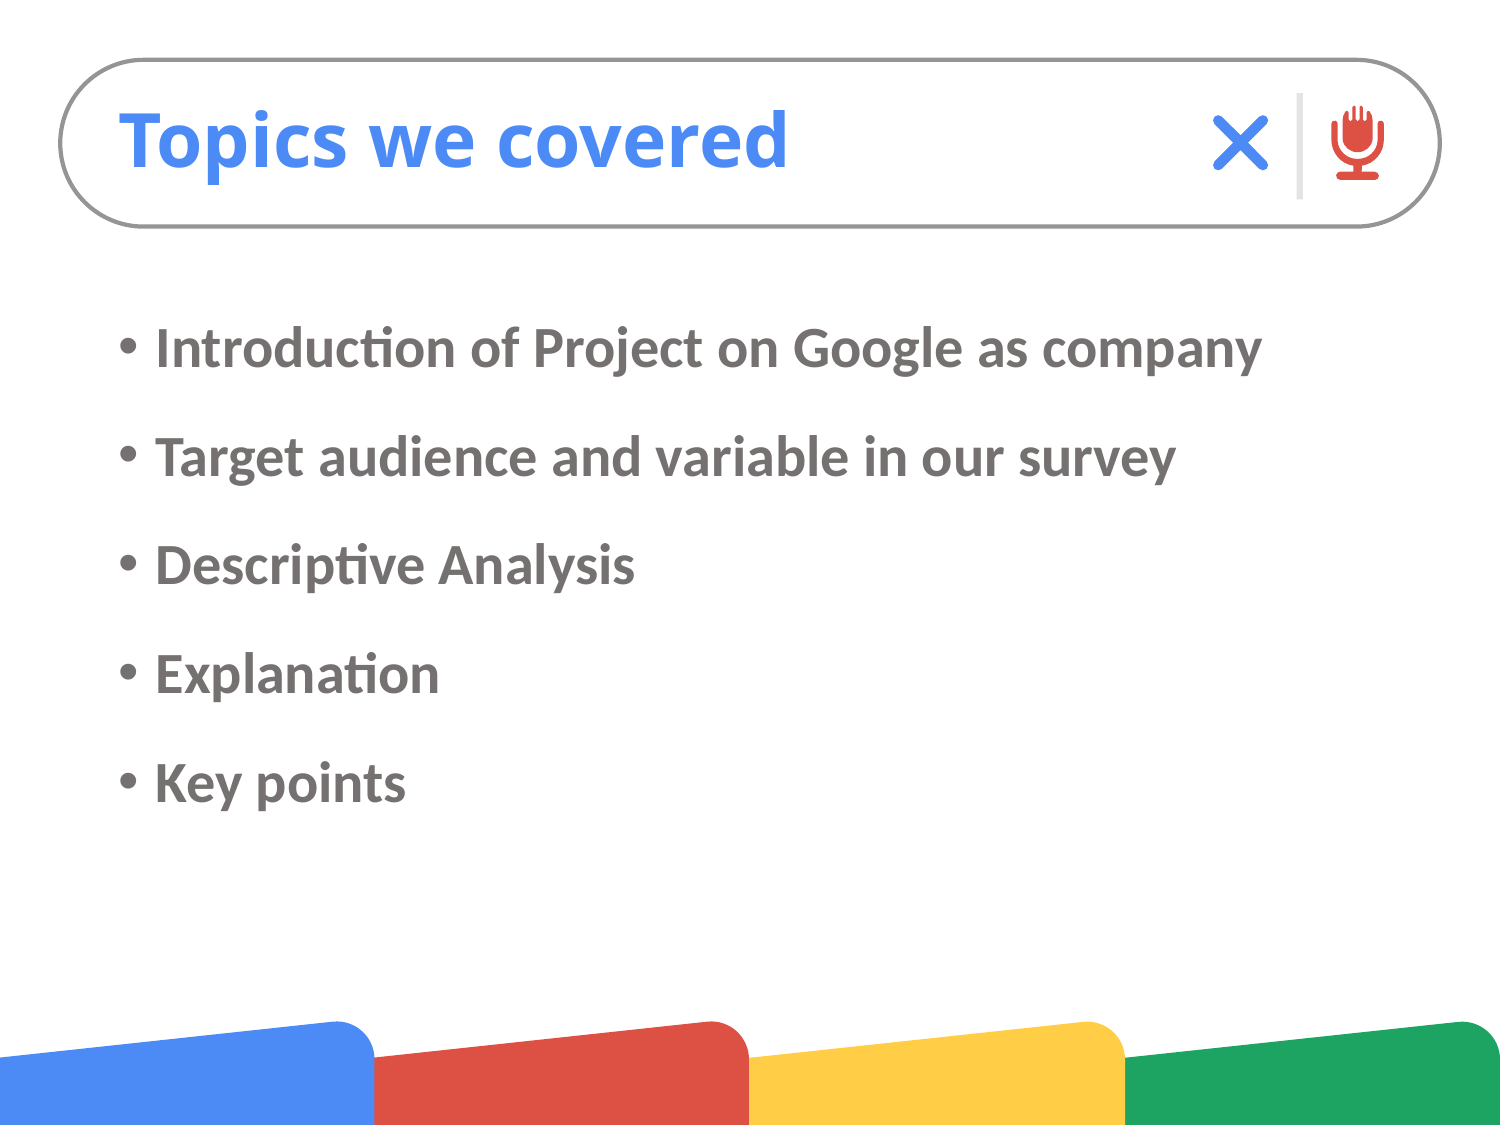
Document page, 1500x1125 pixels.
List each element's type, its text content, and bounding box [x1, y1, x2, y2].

list Introduction of Project on Google as company Target audience and variable in our survey Descriptive Analysis Explanation Key points [103, 309, 1397, 1014]
title Topics we covered [103, 59, 1185, 227]
